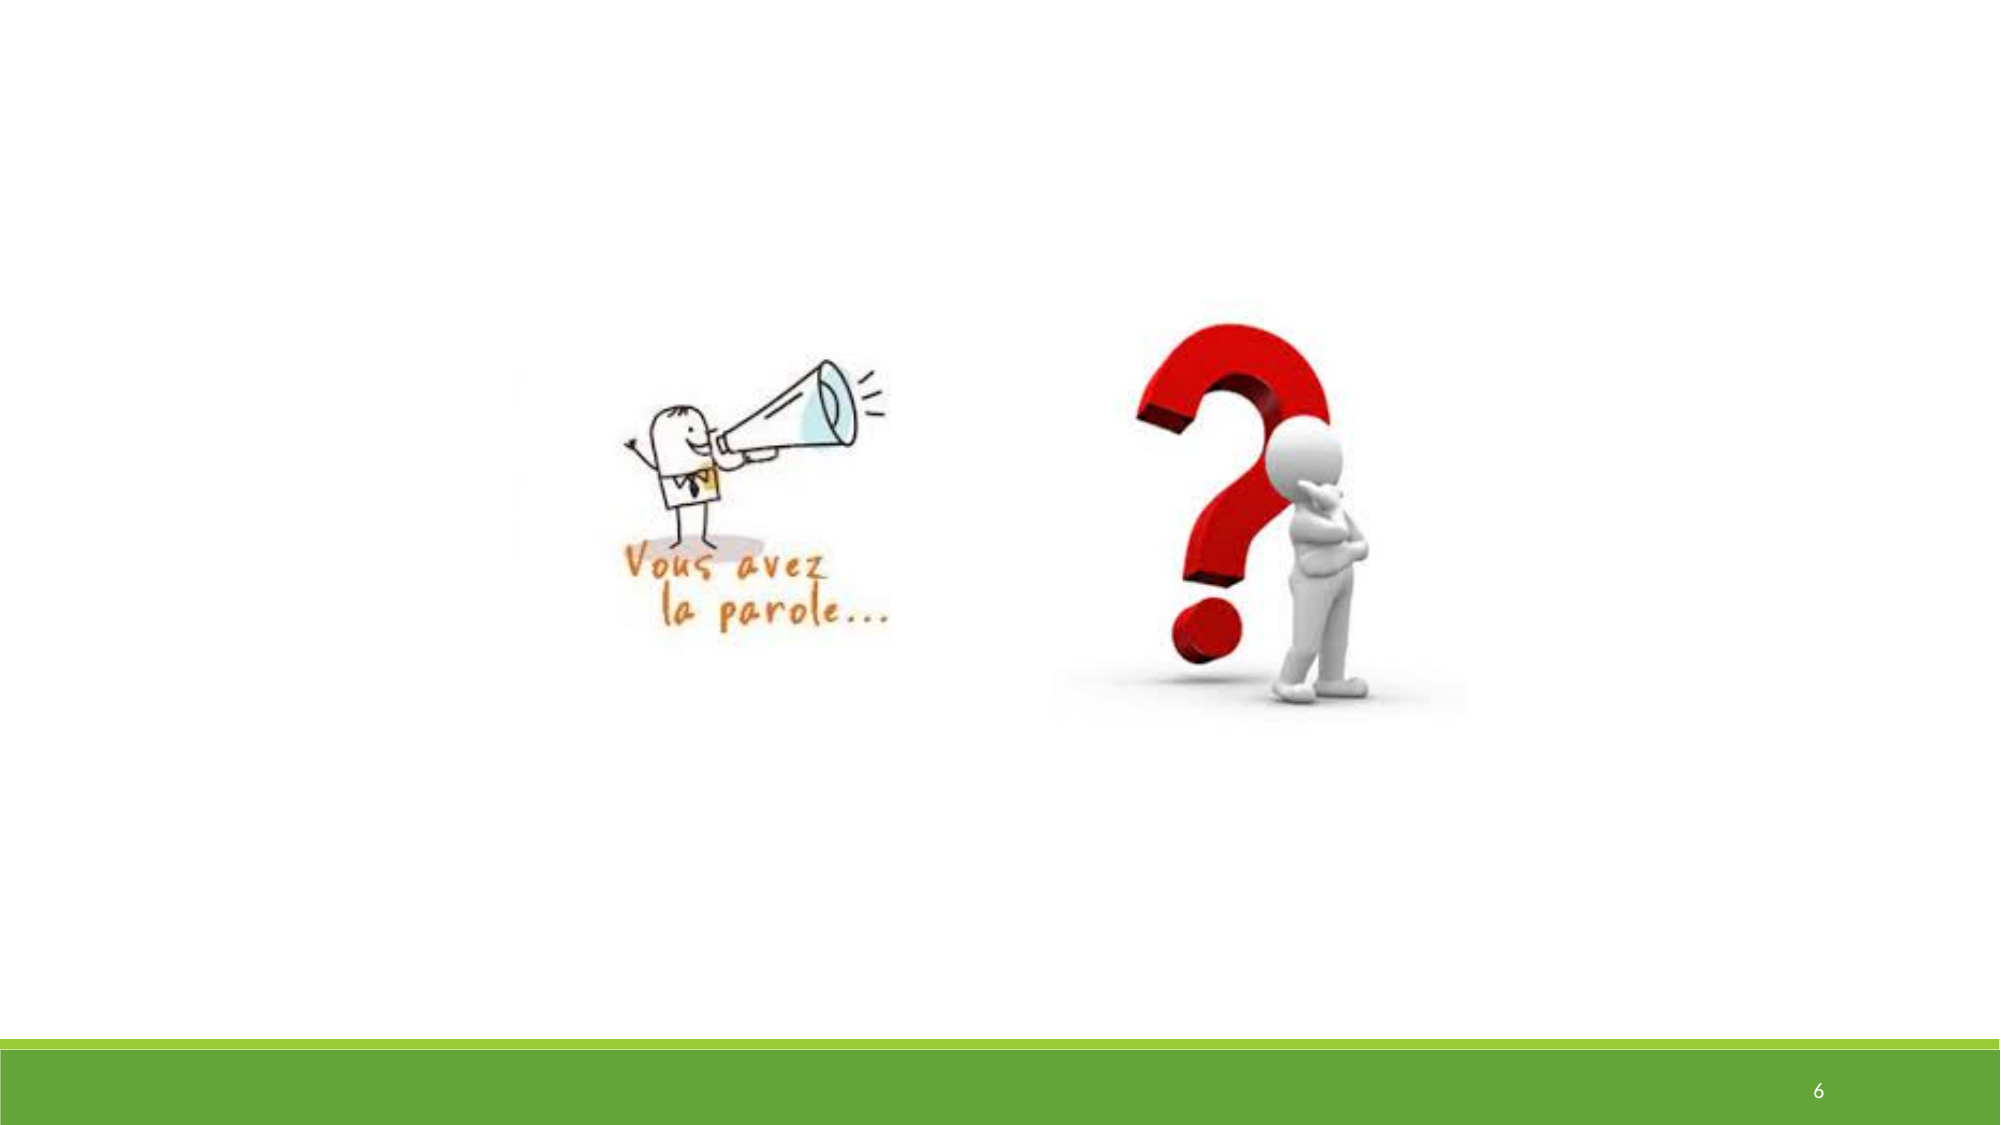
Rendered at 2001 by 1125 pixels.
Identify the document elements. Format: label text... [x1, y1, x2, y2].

picture [512, 300, 1469, 735]
slide_number 6 [1624, 1059, 1840, 1120]
